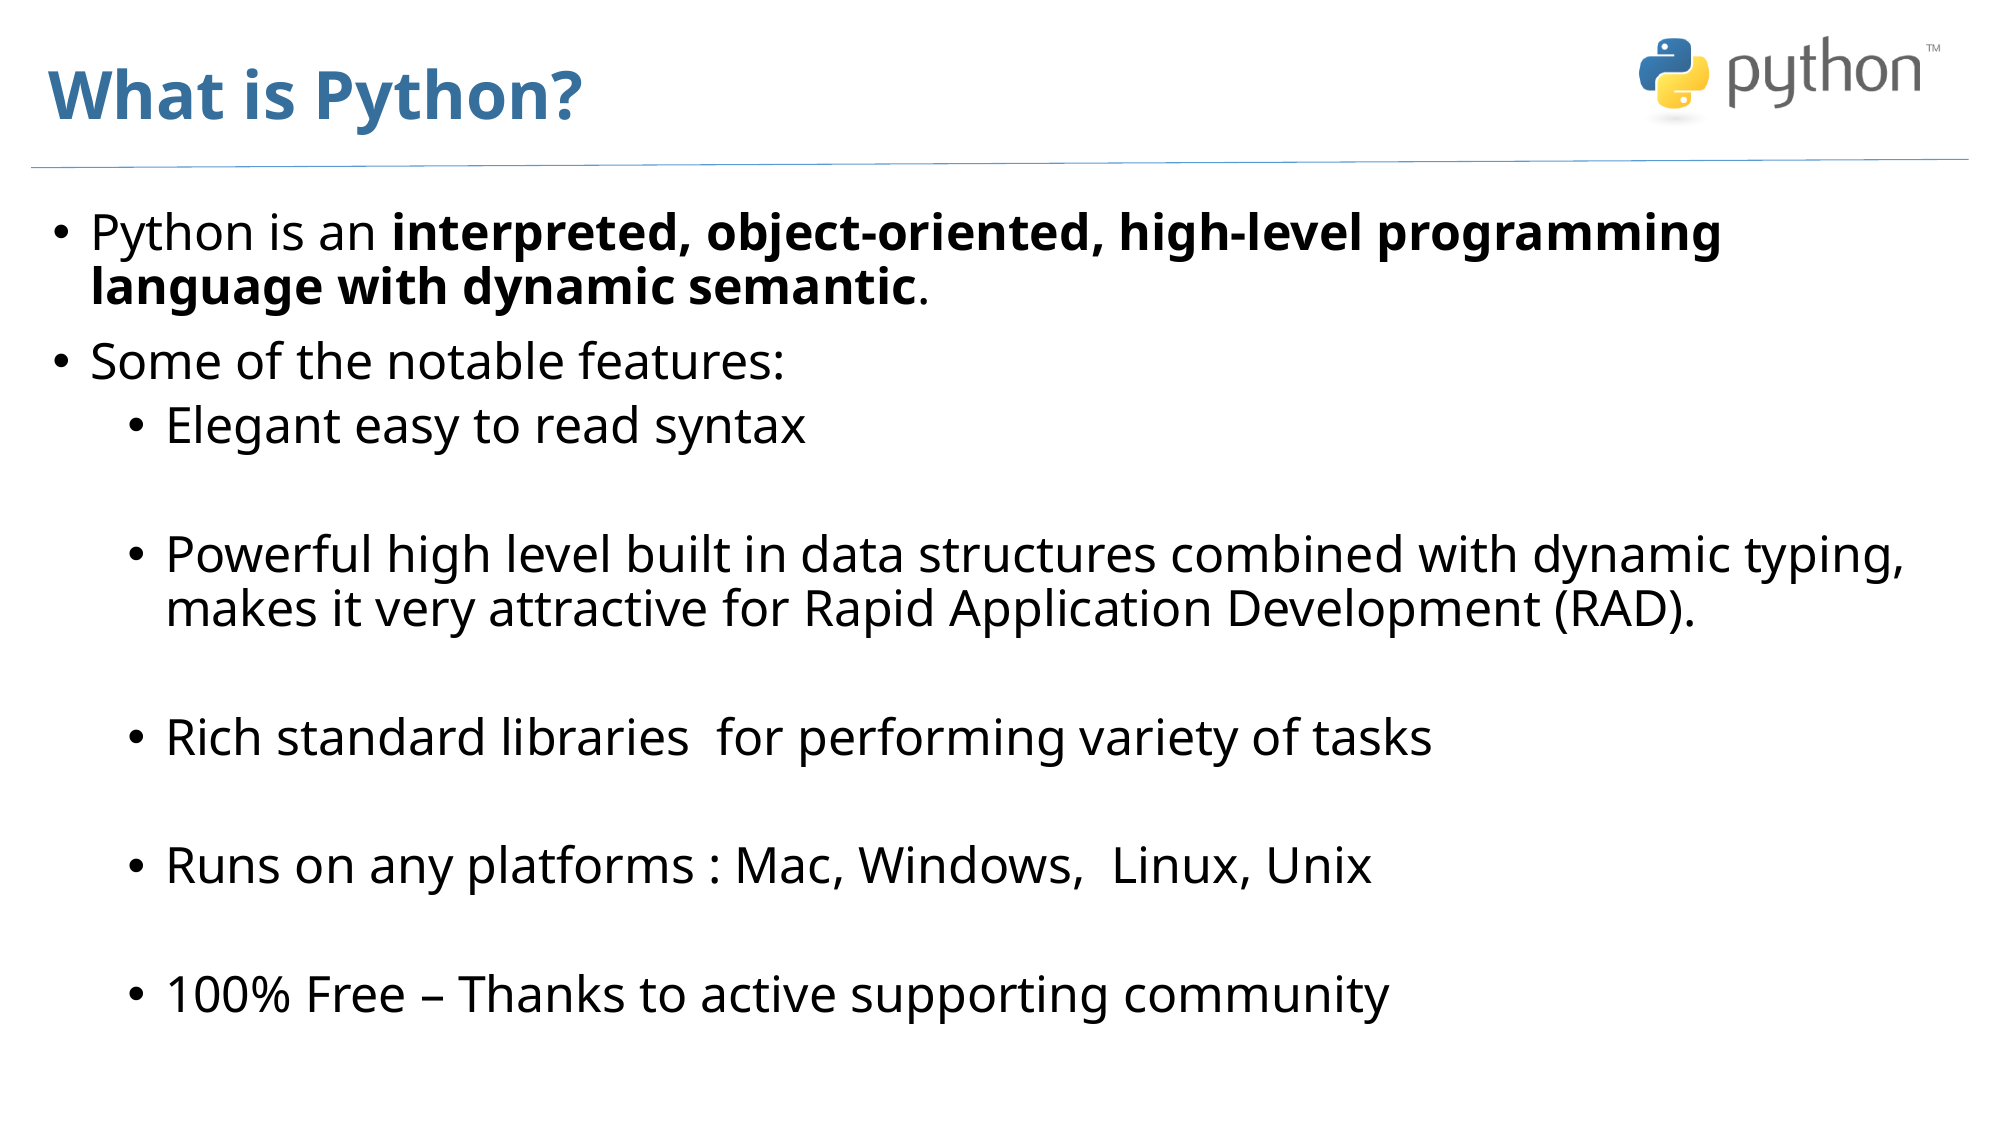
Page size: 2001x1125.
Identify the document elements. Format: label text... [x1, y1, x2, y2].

picture [1589, 17, 1969, 146]
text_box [31, 159, 1969, 168]
title What is Python? [33, 45, 1759, 150]
list Python is an interpreted, object-oriented, high-level programming language with dynamic semantic. Some of the notable features: Elegant easy to read syntax Powerful high level built in data structures combined with dynamic typing, makes it very attractive for Rapid Application Development (RAD). Rich standard libraries for performing variety of tasks Runs on any platforms : Mac, Windows, Linux, Unix 100% Free – Thanks to active supporting community [37, 199, 1955, 1086]
